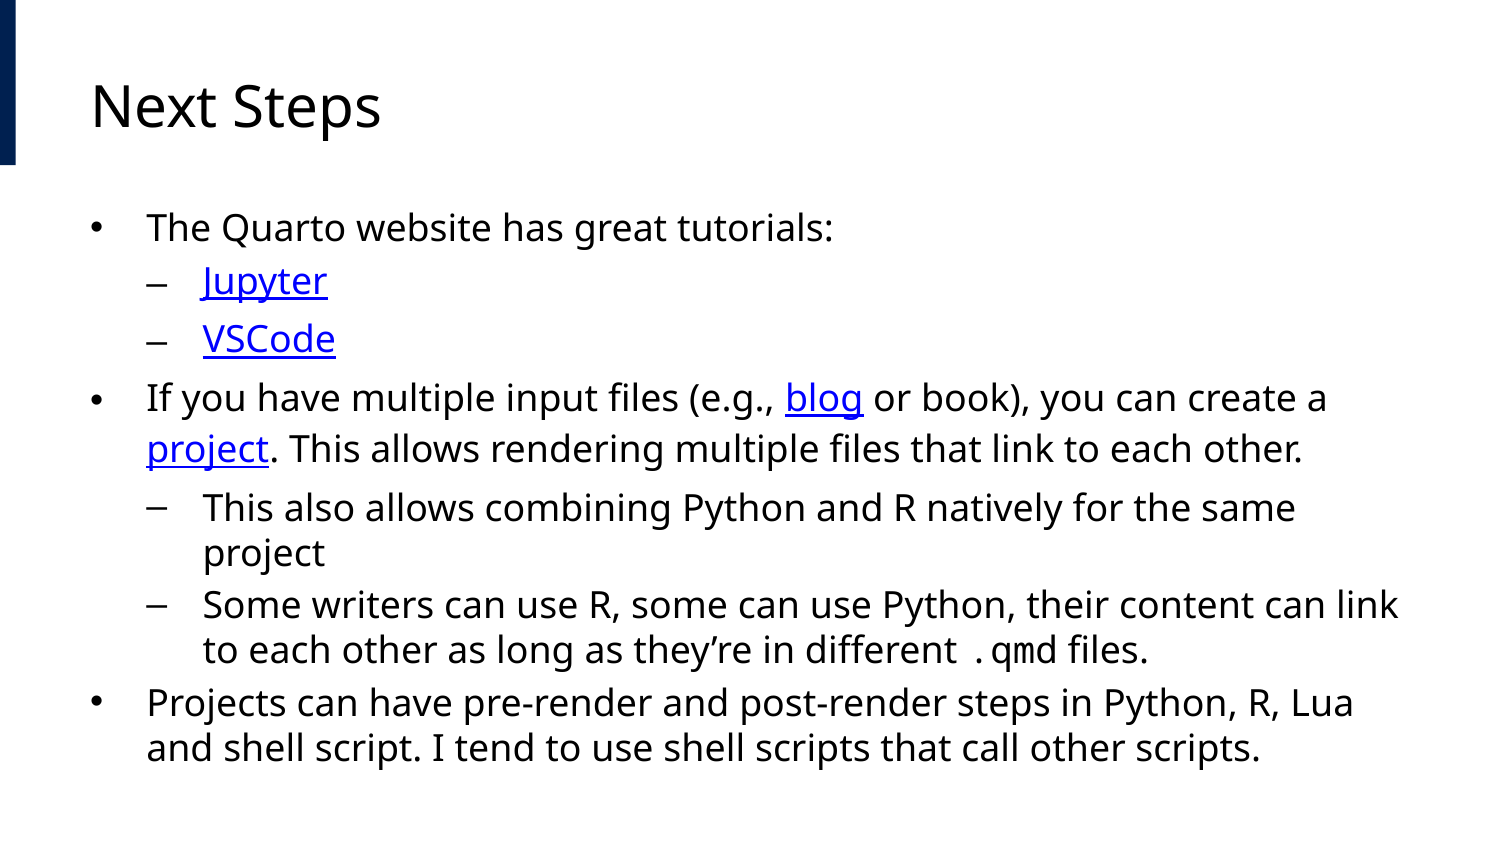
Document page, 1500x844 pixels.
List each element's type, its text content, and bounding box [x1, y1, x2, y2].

title Next Steps [75, 33, 1425, 175]
list The Quarto website has great tutorials: Jupyter VSCode If you have multiple input files (e.g., blog or book), you can create a project. This allows rendering multiple files that link to each other. This also allows combining Python and R natively for the same project Some writers can use R, some can use Python, their content can link to each other as long as they’re in different .qmd files. Projects can have pre-render and post-render steps in Python, R, Lua and shell script. I tend to use shell scripts that call other scripts. [75, 196, 1425, 754]
